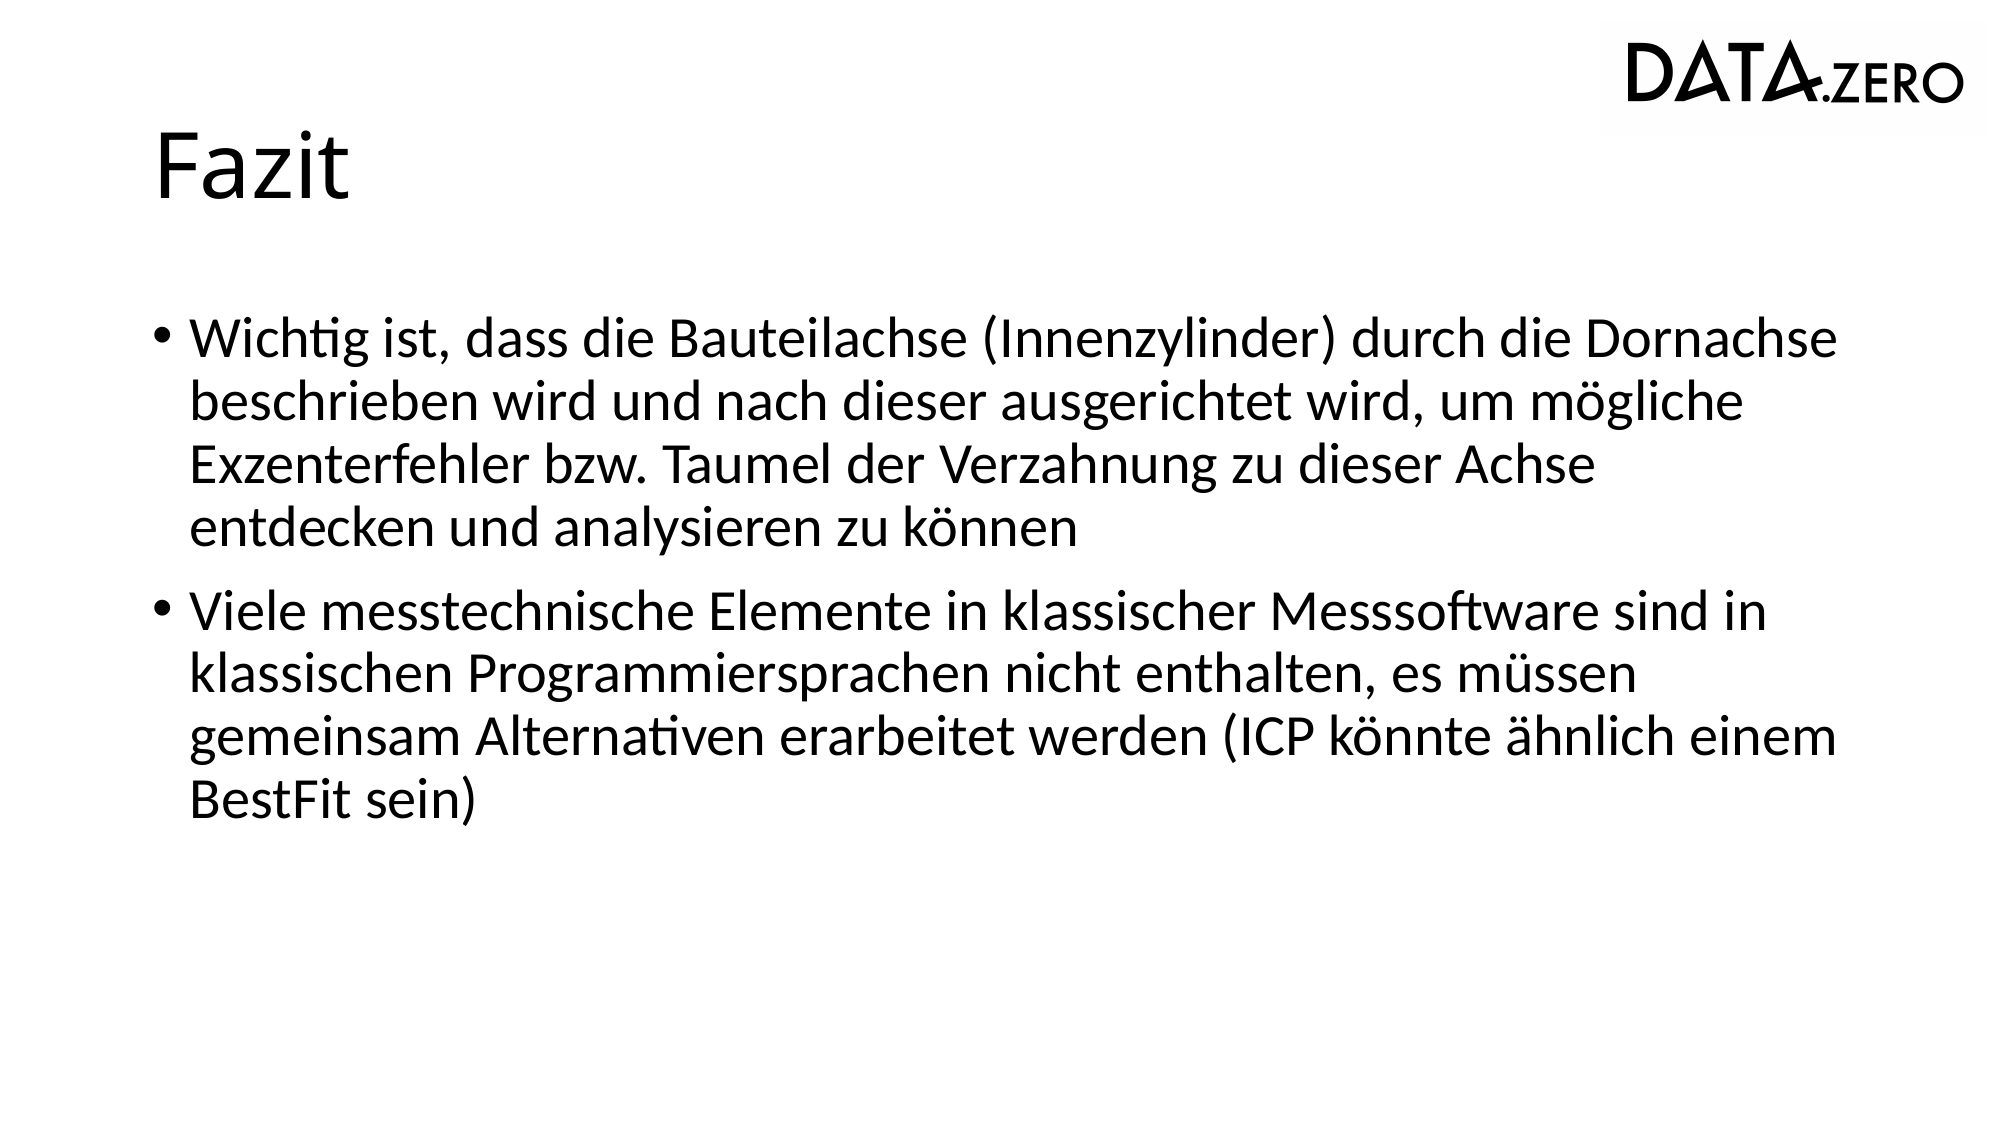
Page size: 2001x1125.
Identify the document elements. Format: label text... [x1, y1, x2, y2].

picture [1600, 20, 1986, 137]
list Wichtig ist, dass die Bauteilachse (Innenzylinder) durch die Dornachse beschrieben wird und nach dieser ausgerichtet wird, um mögliche Exzenterfehler bzw. Taumel der Verzahnung zu dieser Achse entdecken und analysieren zu können Viele messtechnische Elemente in klassischer Messsoftware sind in klassischen Programmiersprachen nicht enthalten, es müssen gemeinsam Alternativen erarbeitet werden (ICP könnte ähnlich einem BestFit sein) [137, 299, 1863, 956]
title Fazit [137, 59, 1591, 278]
